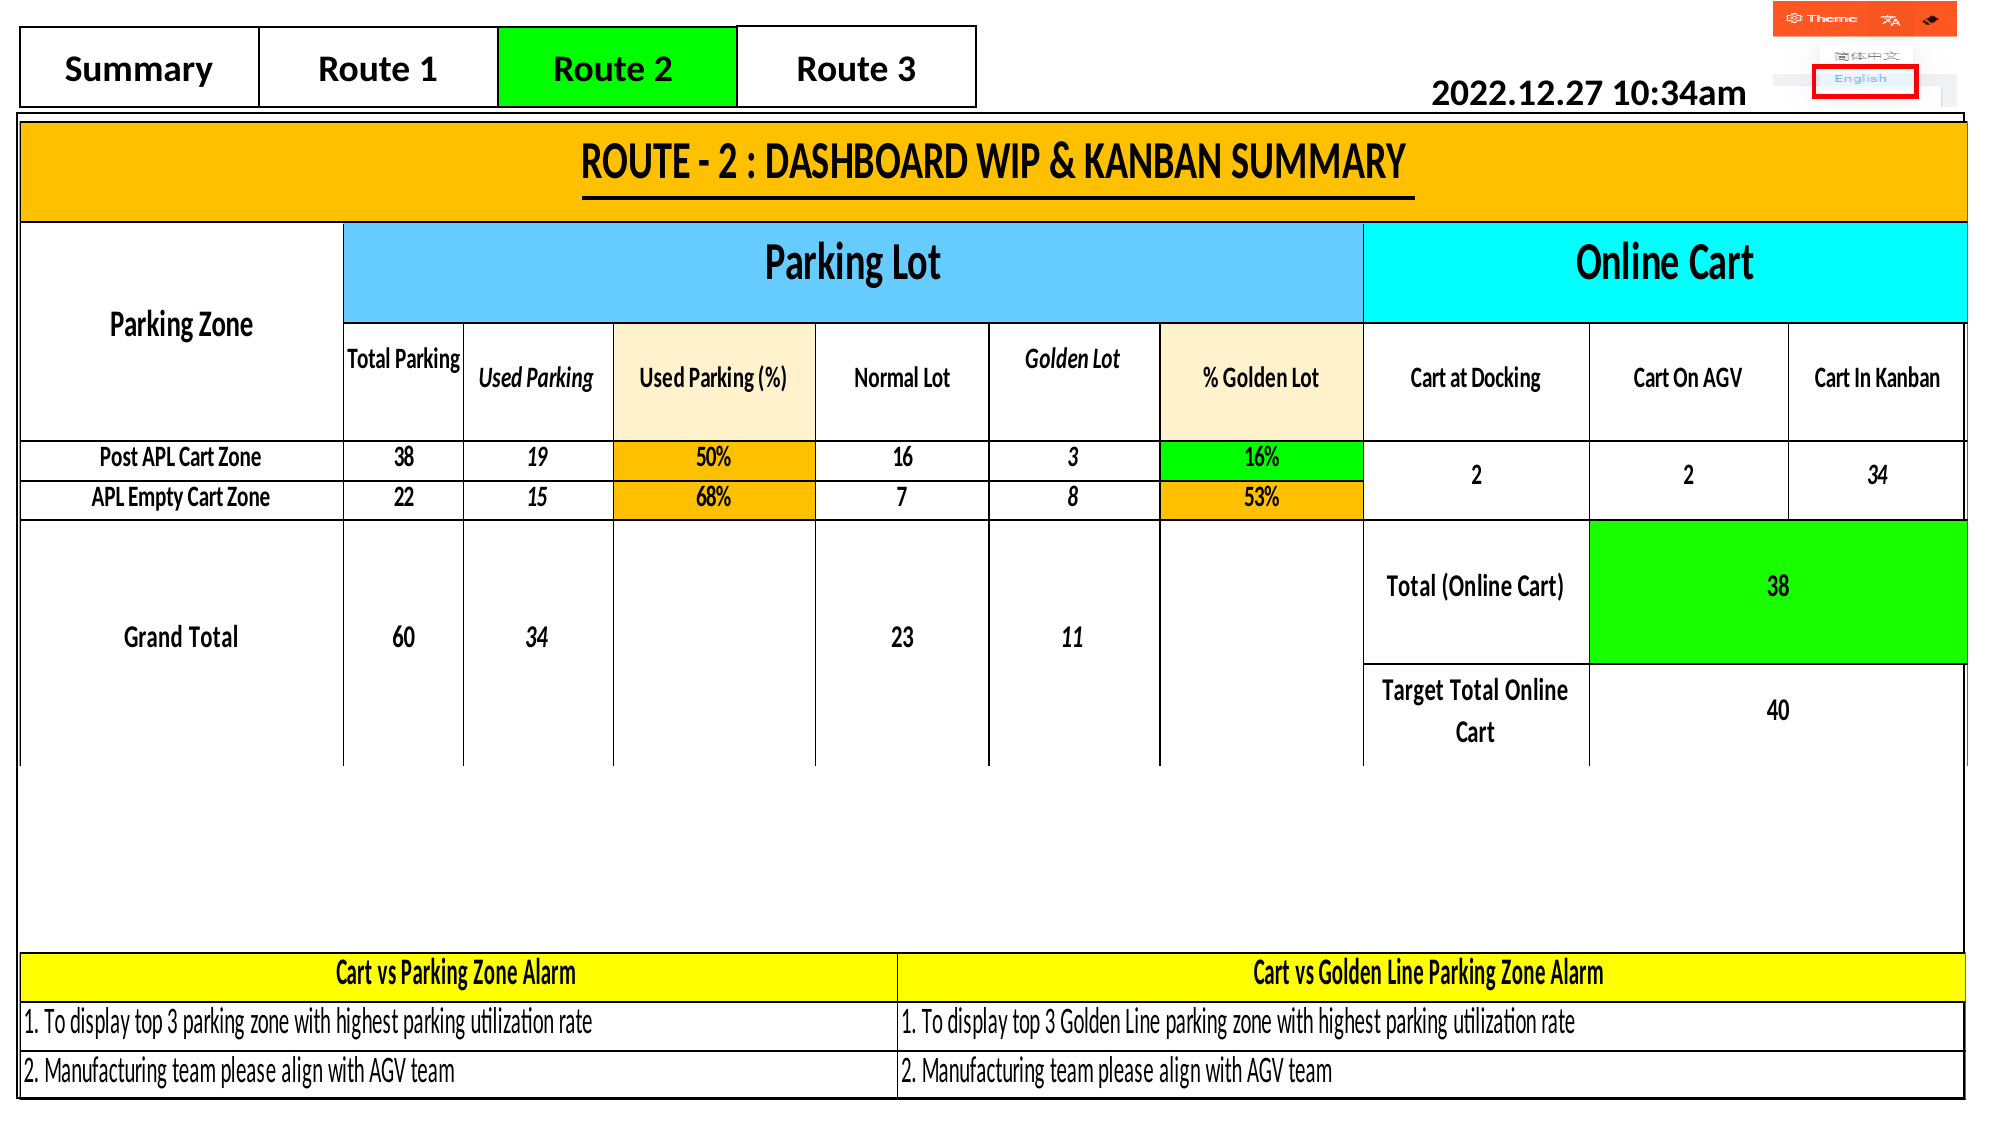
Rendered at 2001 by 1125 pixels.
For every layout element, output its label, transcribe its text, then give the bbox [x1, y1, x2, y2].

text_box [16, 112, 1965, 1099]
text_box Route 2 [497, 26, 736, 108]
text_box 2022.12.27 10:34am [1416, 60, 1774, 120]
text_box Summary [19, 26, 258, 108]
picture [1773, 1, 1957, 107]
picture [19, 120, 1969, 768]
text_box Route 3 [736, 25, 977, 108]
picture [19, 951, 1967, 1102]
text_box Route 1 [258, 26, 497, 108]
